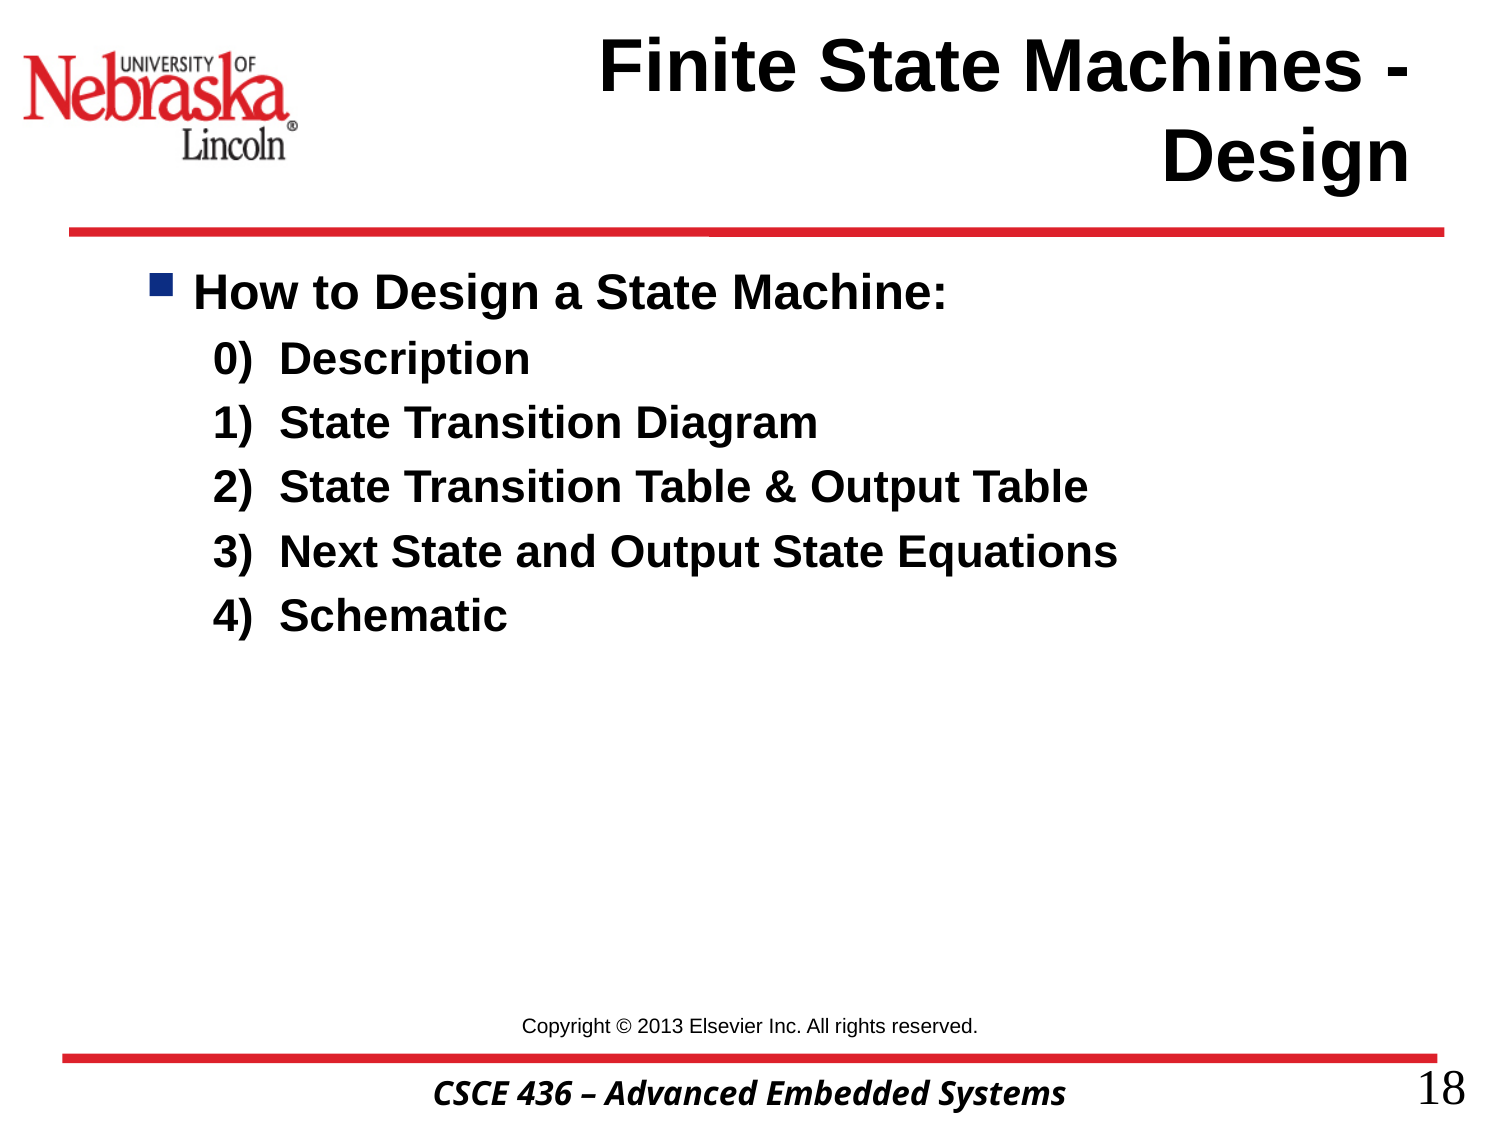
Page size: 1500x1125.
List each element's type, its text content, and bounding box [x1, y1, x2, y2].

list How to Design a State Machine: 0) Description 1) State Transition Diagram 2) State Transition Table & Output Table 3) Next State and Output State Equations 4) Schematic [131, 251, 1466, 962]
slide_number 18 [1131, 1046, 1482, 1125]
text_box Copyright © 2013 Elsevier Inc. All rights reserved. [424, 1005, 1076, 1064]
picture [1, 32, 313, 181]
title Finite State Machines - Design [313, 12, 1427, 201]
